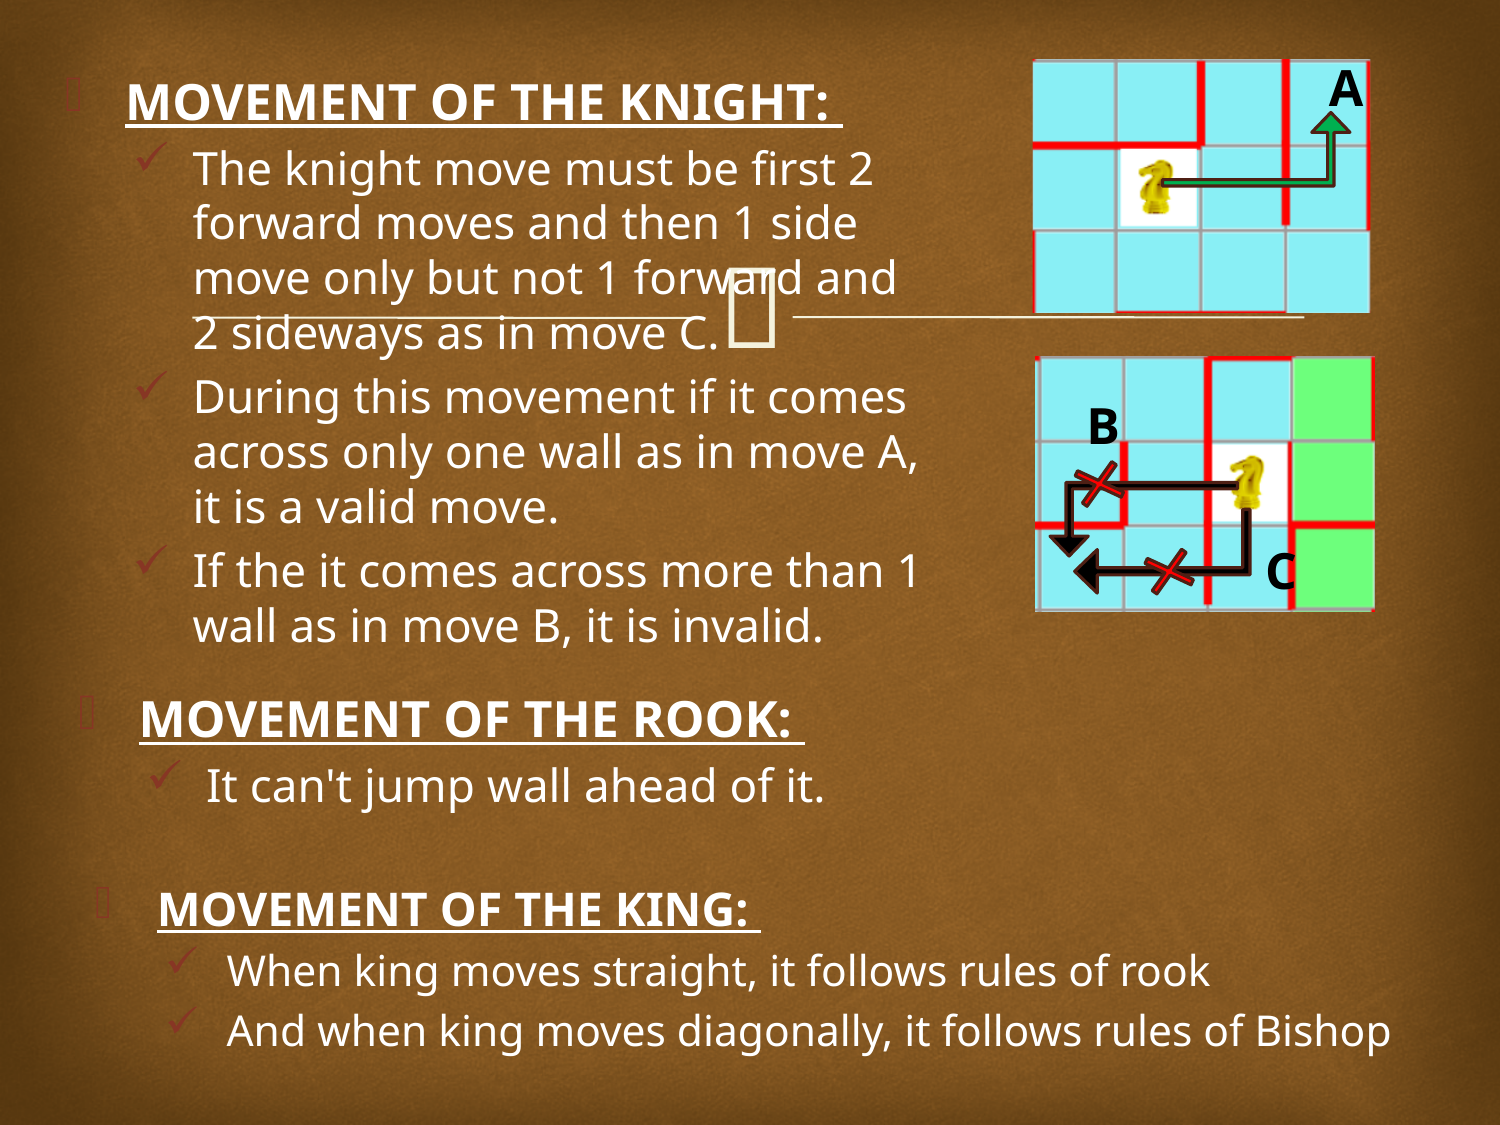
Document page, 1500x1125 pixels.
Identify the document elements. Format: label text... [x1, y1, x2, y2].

text_box MOVEMENT OF THE KING: When king moves straight, it follows rules of rook And when king moves diagonally, it follows rules of Bishop [79, 872, 1420, 1067]
list MOVEMENT OF THE KNIGHT: The knight move must be first 2 forward moves and then 1 side move only but not 1 forward and 2 sideways as in move C. During this movement if it comes across only one wall as in move A, it is a valid move. If the it comes across more than 1 wall as in move B, it is invalid. [50, 62, 948, 699]
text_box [1032, 48, 1371, 313]
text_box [1034, 355, 1376, 612]
text_box MOVEMENT OF THE ROOK: It can't jump wall ahead of it. [63, 680, 962, 902]
